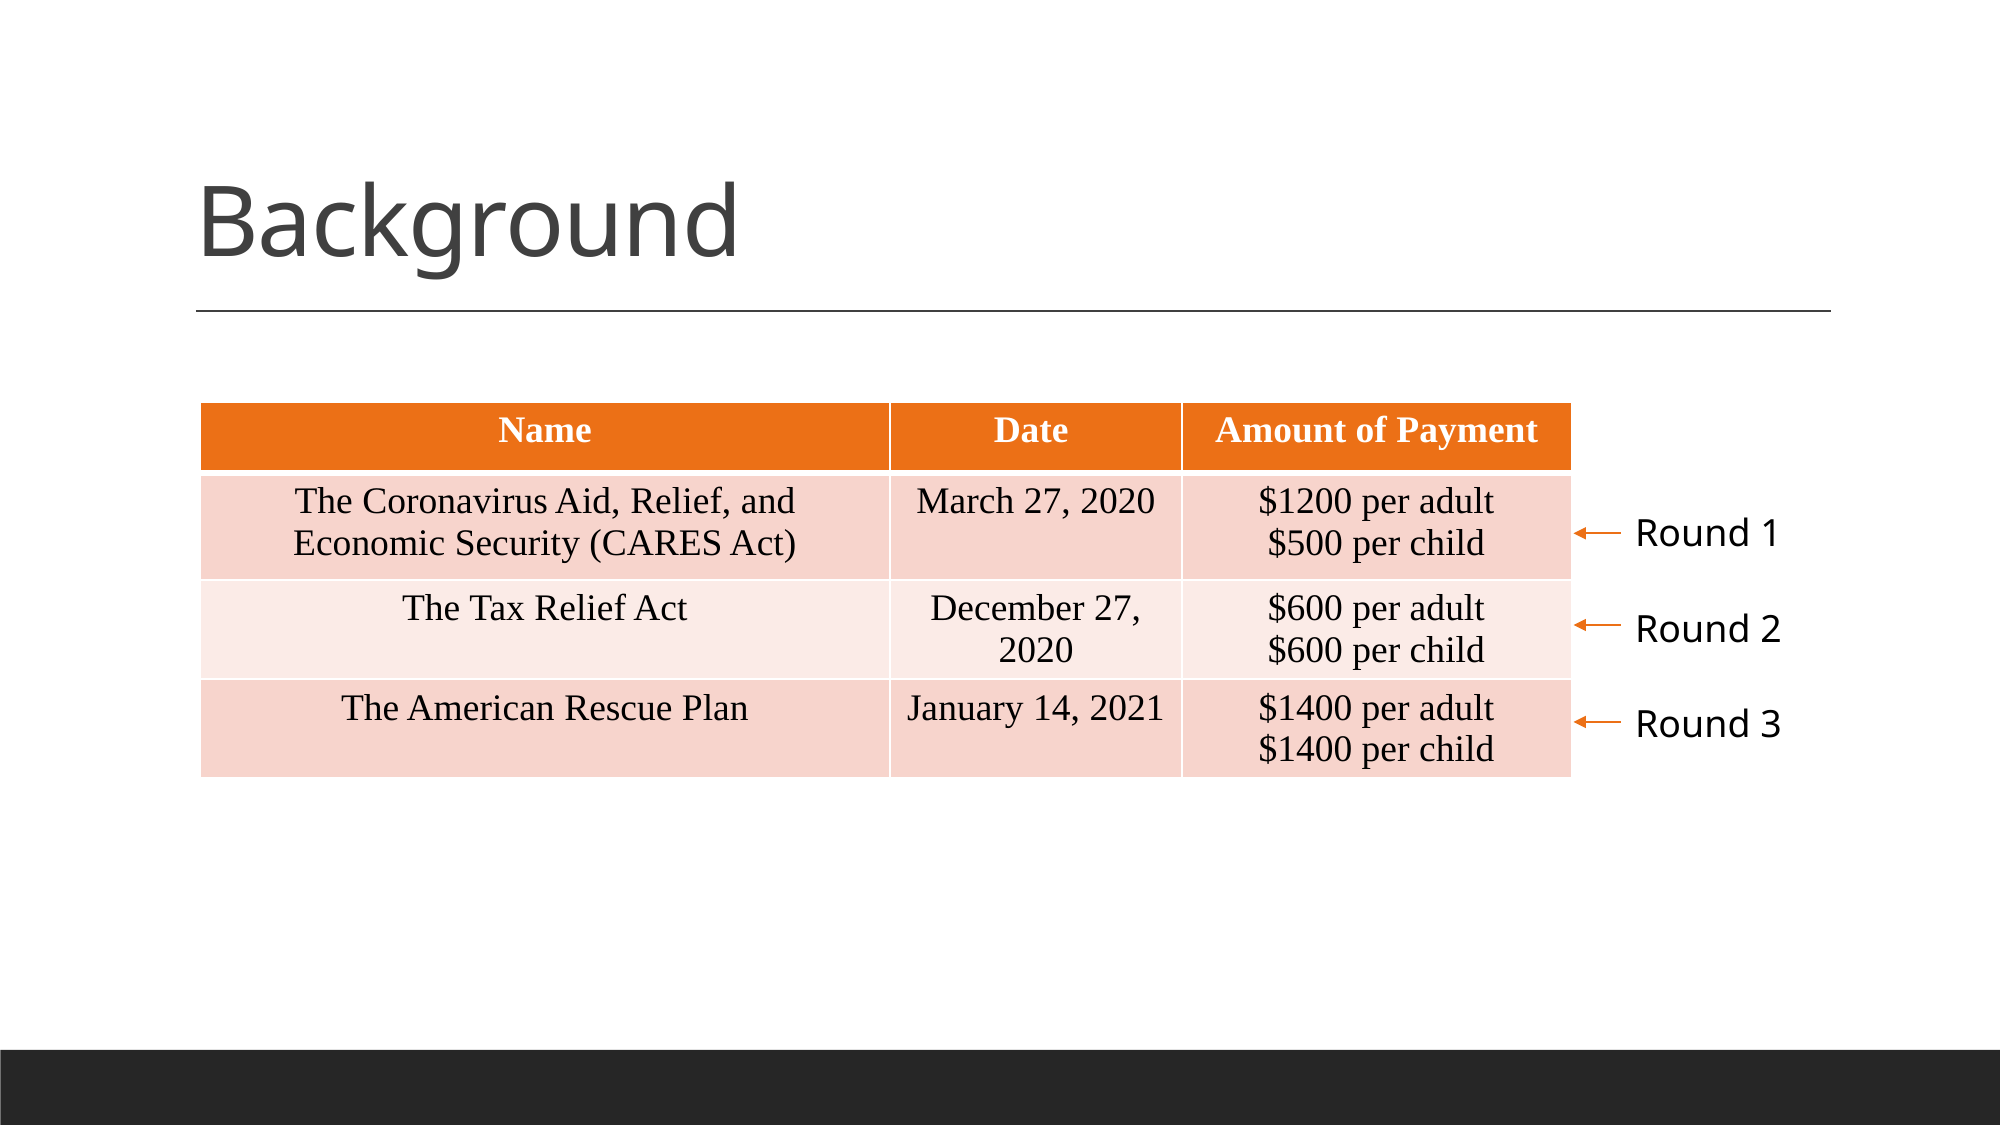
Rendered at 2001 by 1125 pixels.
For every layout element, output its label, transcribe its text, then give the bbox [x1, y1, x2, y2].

table_cell $1400 per adult $1400 per child [1183, 680, 1571, 777]
table_cell January 14, 2021 [891, 680, 1181, 777]
table_cell The American Rescue Plan [201, 680, 889, 777]
text_box Round 2 [1620, 597, 1830, 658]
table_header Date [891, 403, 1181, 470]
table_cell $1200 per adult $500 per child [1183, 476, 1571, 579]
table_header Amount of Payment [1183, 403, 1571, 470]
table_cell The Coronavirus Aid, Relief, and Economic Security (CARES Act) [201, 476, 889, 579]
title Background [180, 47, 1830, 285]
table_cell March 27, 2020 [891, 476, 1181, 579]
table_cell December 27, 2020 [891, 581, 1181, 678]
table_cell $600 per adult $600 per child [1183, 581, 1571, 678]
table_cell The Tax Relief Act [201, 581, 889, 678]
table_header Name [201, 403, 889, 470]
text_box Round 1 [1620, 501, 1830, 562]
text_box Round 3 [1620, 692, 1830, 753]
